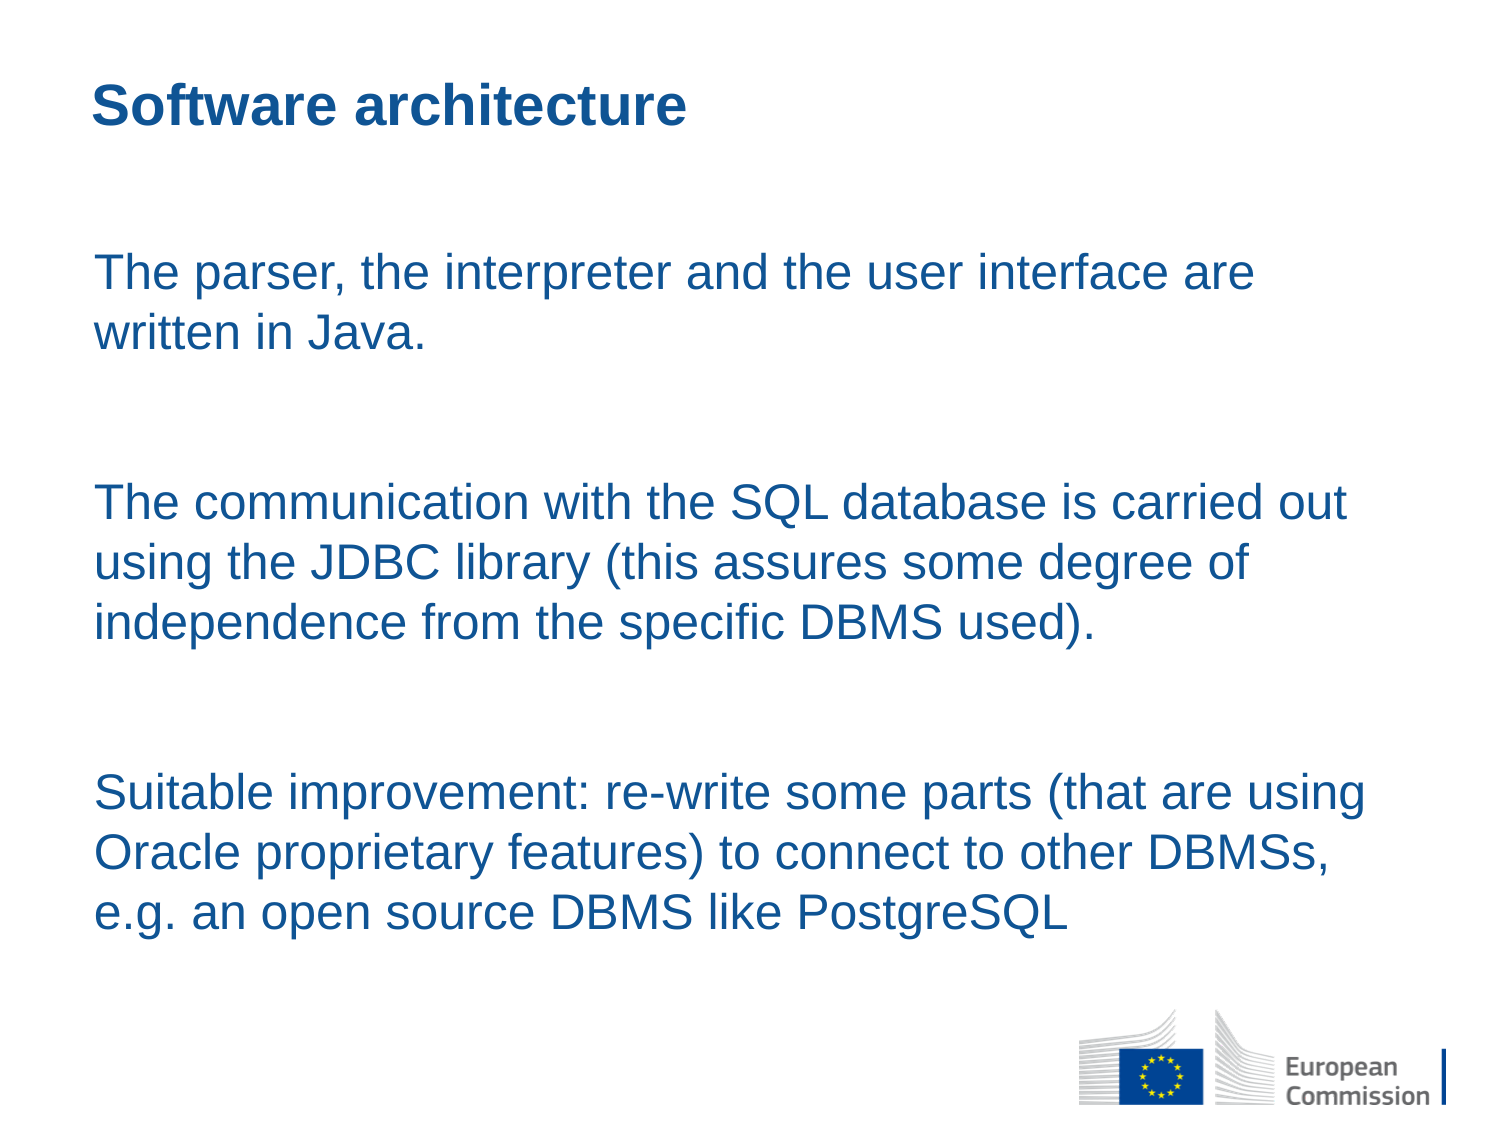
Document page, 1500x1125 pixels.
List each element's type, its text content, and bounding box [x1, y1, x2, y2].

picture [1078, 1008, 1447, 1106]
list The parser, the interpreter and the user interface are written in Java. The communication with the SQL database is carried out using the JDBC library (this assures some degree of independence from the specific DBMS used). Suitable improvement: re-write some parts (that are using Oracle proprietary features) to connect to other DBMSs, e.g. an open source DBMS like PostgreSQL [64, 231, 1416, 977]
title Software architecture [76, 42, 1428, 162]
